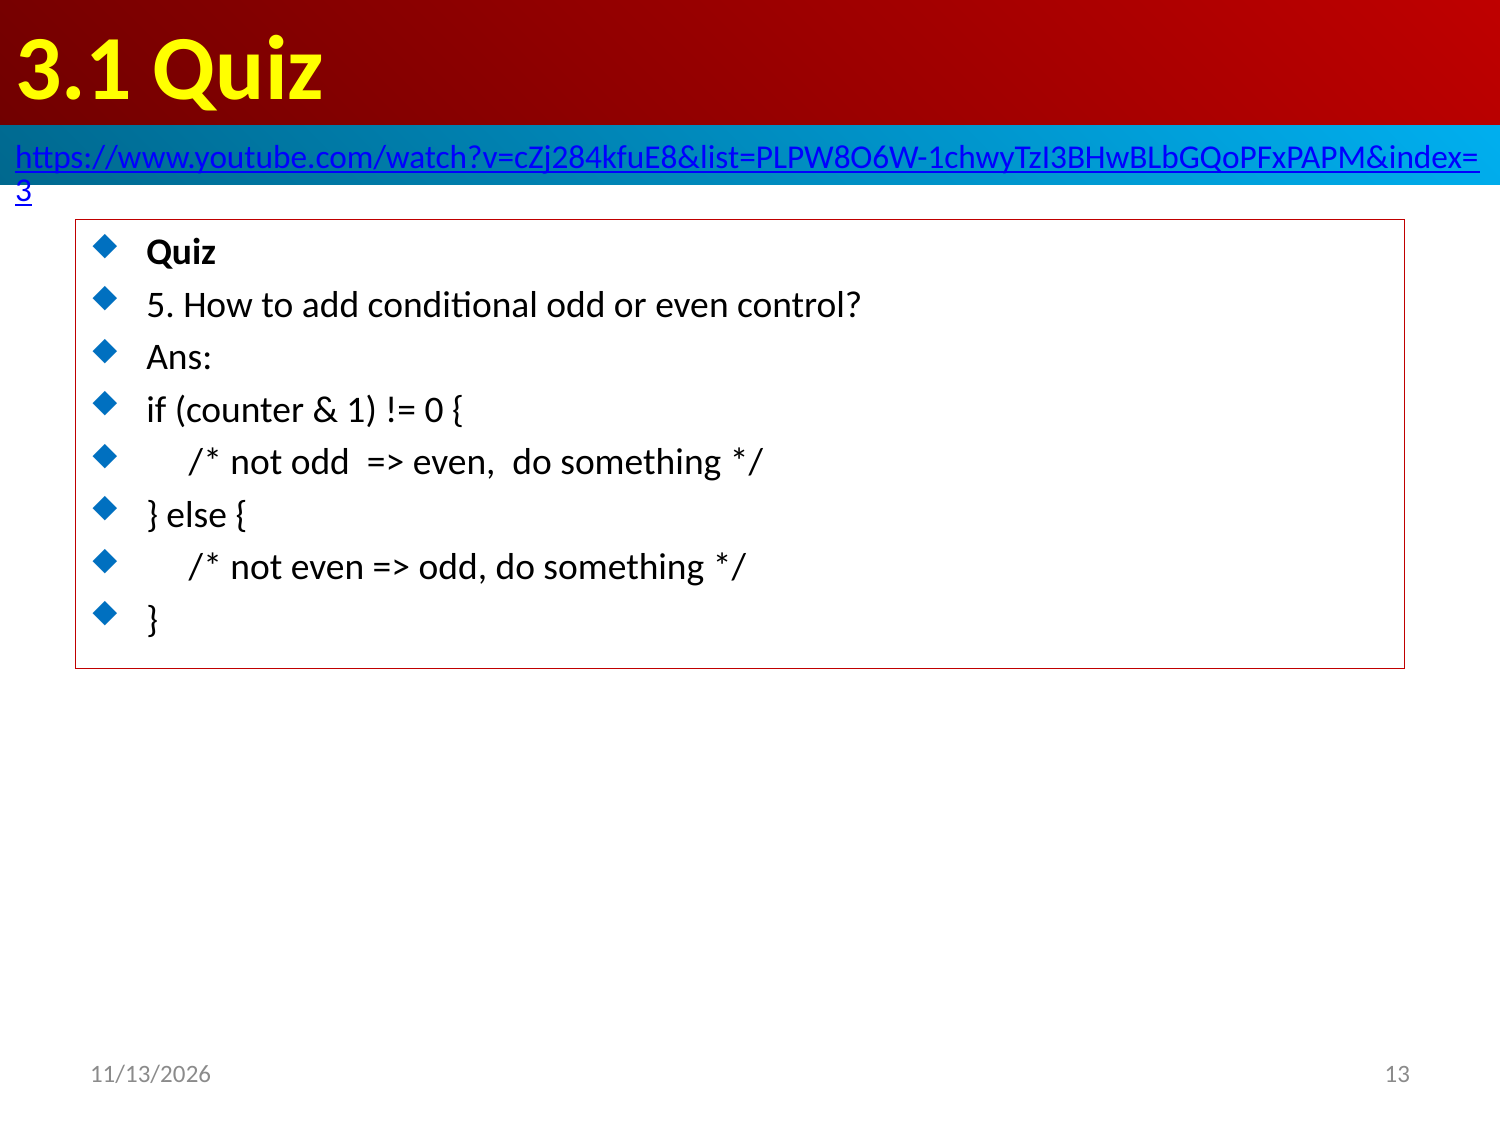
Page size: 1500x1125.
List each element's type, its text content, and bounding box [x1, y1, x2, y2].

subtitle Quiz 5. How to add conditional odd or even control? Ans: if (counter & 1) != 0 { /* not odd => even, do something */ } else { /* not even => odd, do something */ } [75, 219, 1405, 669]
text_box https://www.youtube.com/watch?v=cZj284kfuE8&list=PLPW8O6W-1chwyTzI3BHwBLbGQoPFxPAPM&index=3 [0, 125, 1500, 185]
slide_number 13 [1074, 1042, 1425, 1103]
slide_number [75, 1042, 425, 1103]
title 3.1 Quiz [0, 0, 1500, 125]
